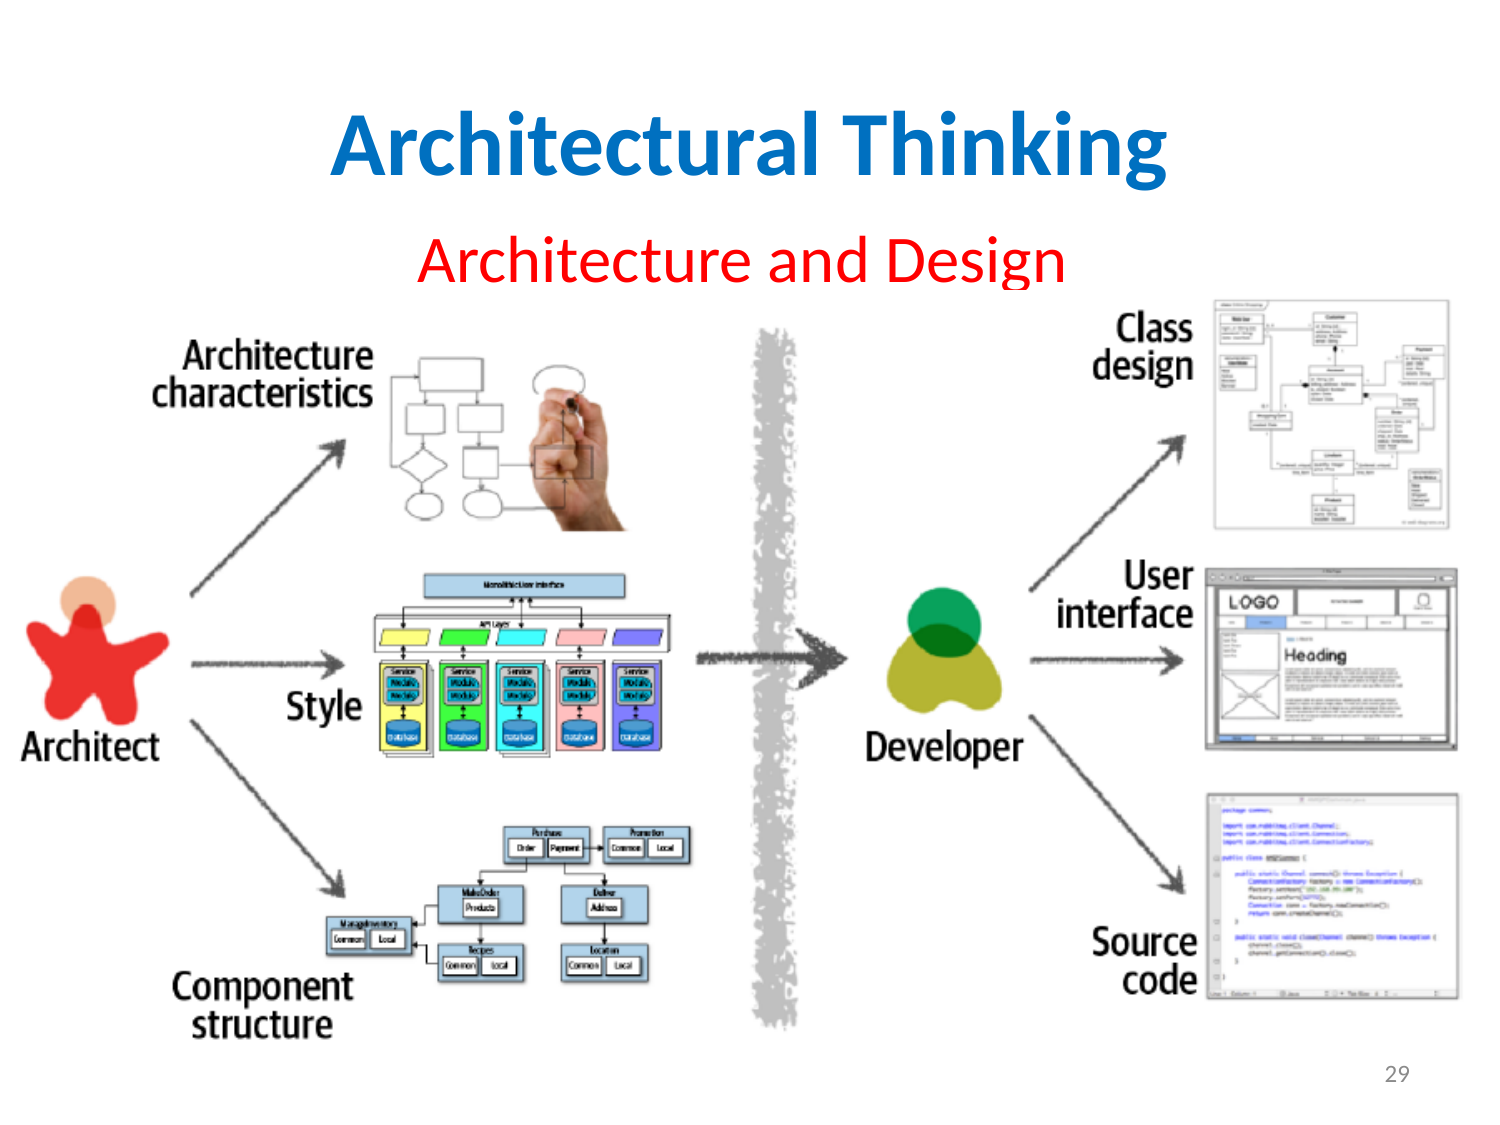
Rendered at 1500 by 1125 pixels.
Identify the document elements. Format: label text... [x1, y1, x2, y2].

slide_number 29 [1074, 1057, 1425, 1103]
picture [0, 290, 1484, 1049]
list Architecture and Design [75, 208, 1425, 289]
title Architectural Thinking [75, 45, 1425, 208]
